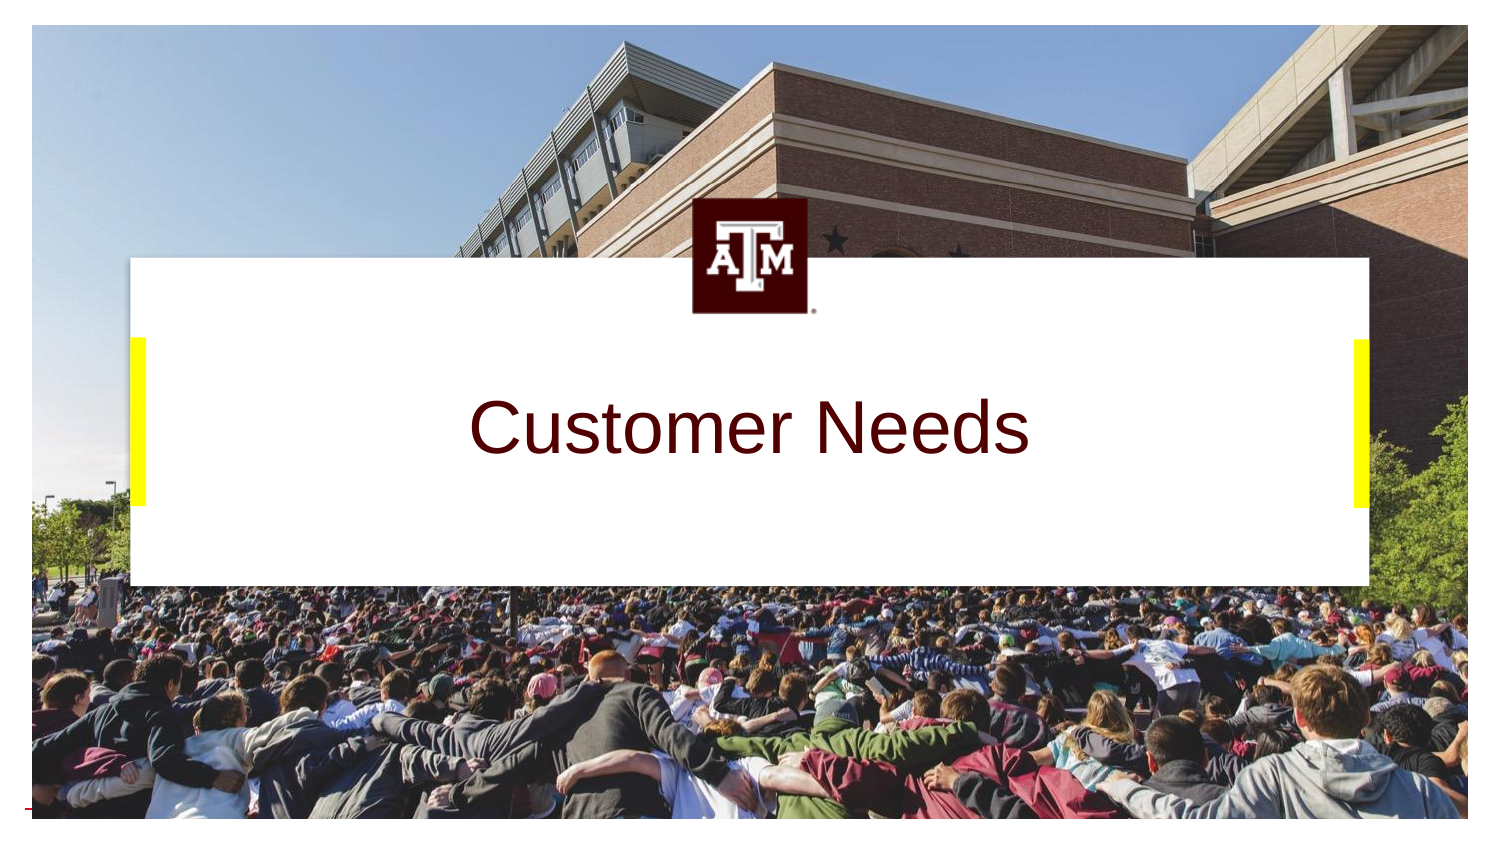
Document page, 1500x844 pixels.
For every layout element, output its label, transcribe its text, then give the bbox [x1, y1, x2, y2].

title Customer Needs [184, 353, 1316, 494]
picture [32, 25, 1468, 819]
